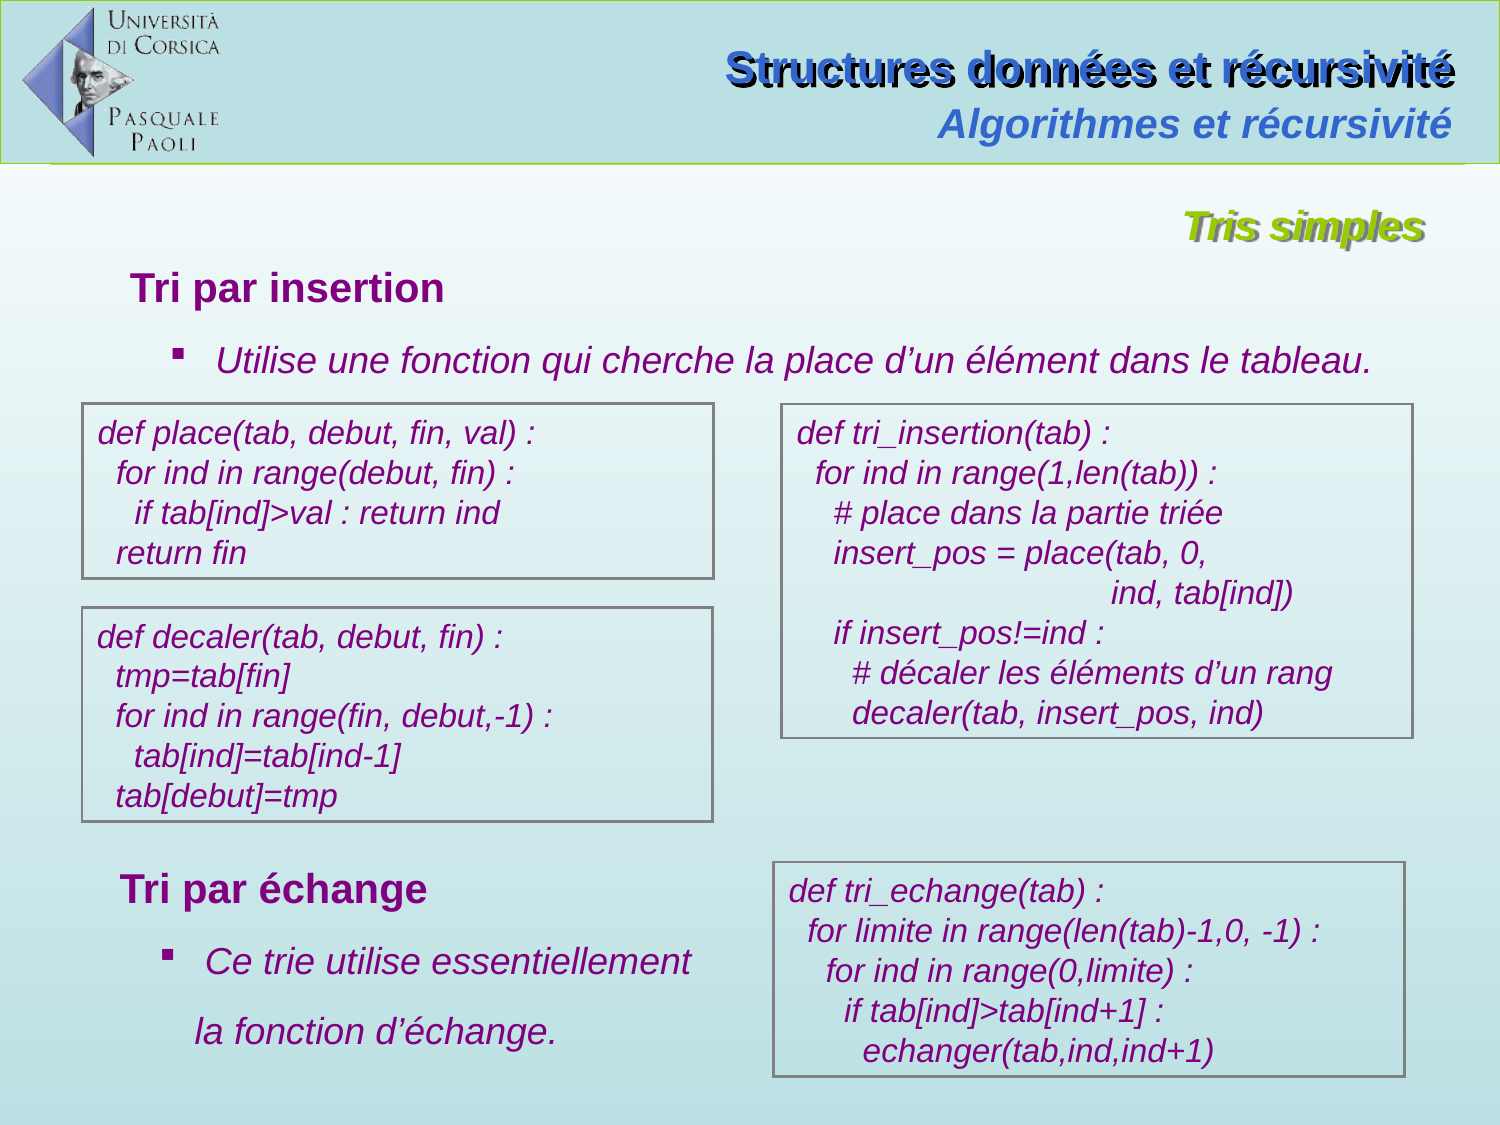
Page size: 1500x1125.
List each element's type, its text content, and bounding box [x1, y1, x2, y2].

text_box def tri_echange(tab) : for limite in range(len(tab)-1,0, -1) : for ind in range(0,limite) : if tab[ind]>tab[ind+1] : echanger(tab,ind,ind+1) [773, 861, 1405, 1077]
text_box [0, 0, 1500, 164]
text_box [50, 163, 1465, 391]
text_box Algorithmes et récursivité [922, 89, 1468, 155]
picture [21, 5, 221, 159]
text_box Structures données et récursivité [709, 29, 1468, 100]
text_box def place(tab, debut, fin, val) : for ind in range(debut, fin) : if tab[ind]>val : return ind return fin [82, 403, 714, 579]
text_box def tri_insertion(tab) : for ind in range(1,len(tab)) : # place dans la partie triée insert_pos = place(tab, 0, ind, tab[ind]) if insert_pos!=ind : # décaler les éléments d’un rang decaler(tab, insert_pos, ind) [781, 403, 1413, 739]
text_box Tri par échange Ce trie utilise essentiellement la fonction d’échange. [104, 854, 1441, 1060]
text_box def decaler(tab, debut, fin) : tmp=tab[fin] for ind in range(fin, debut,-1) : tab[ind]=tab[ind-1] tab[debut]=tmp [81, 607, 713, 822]
